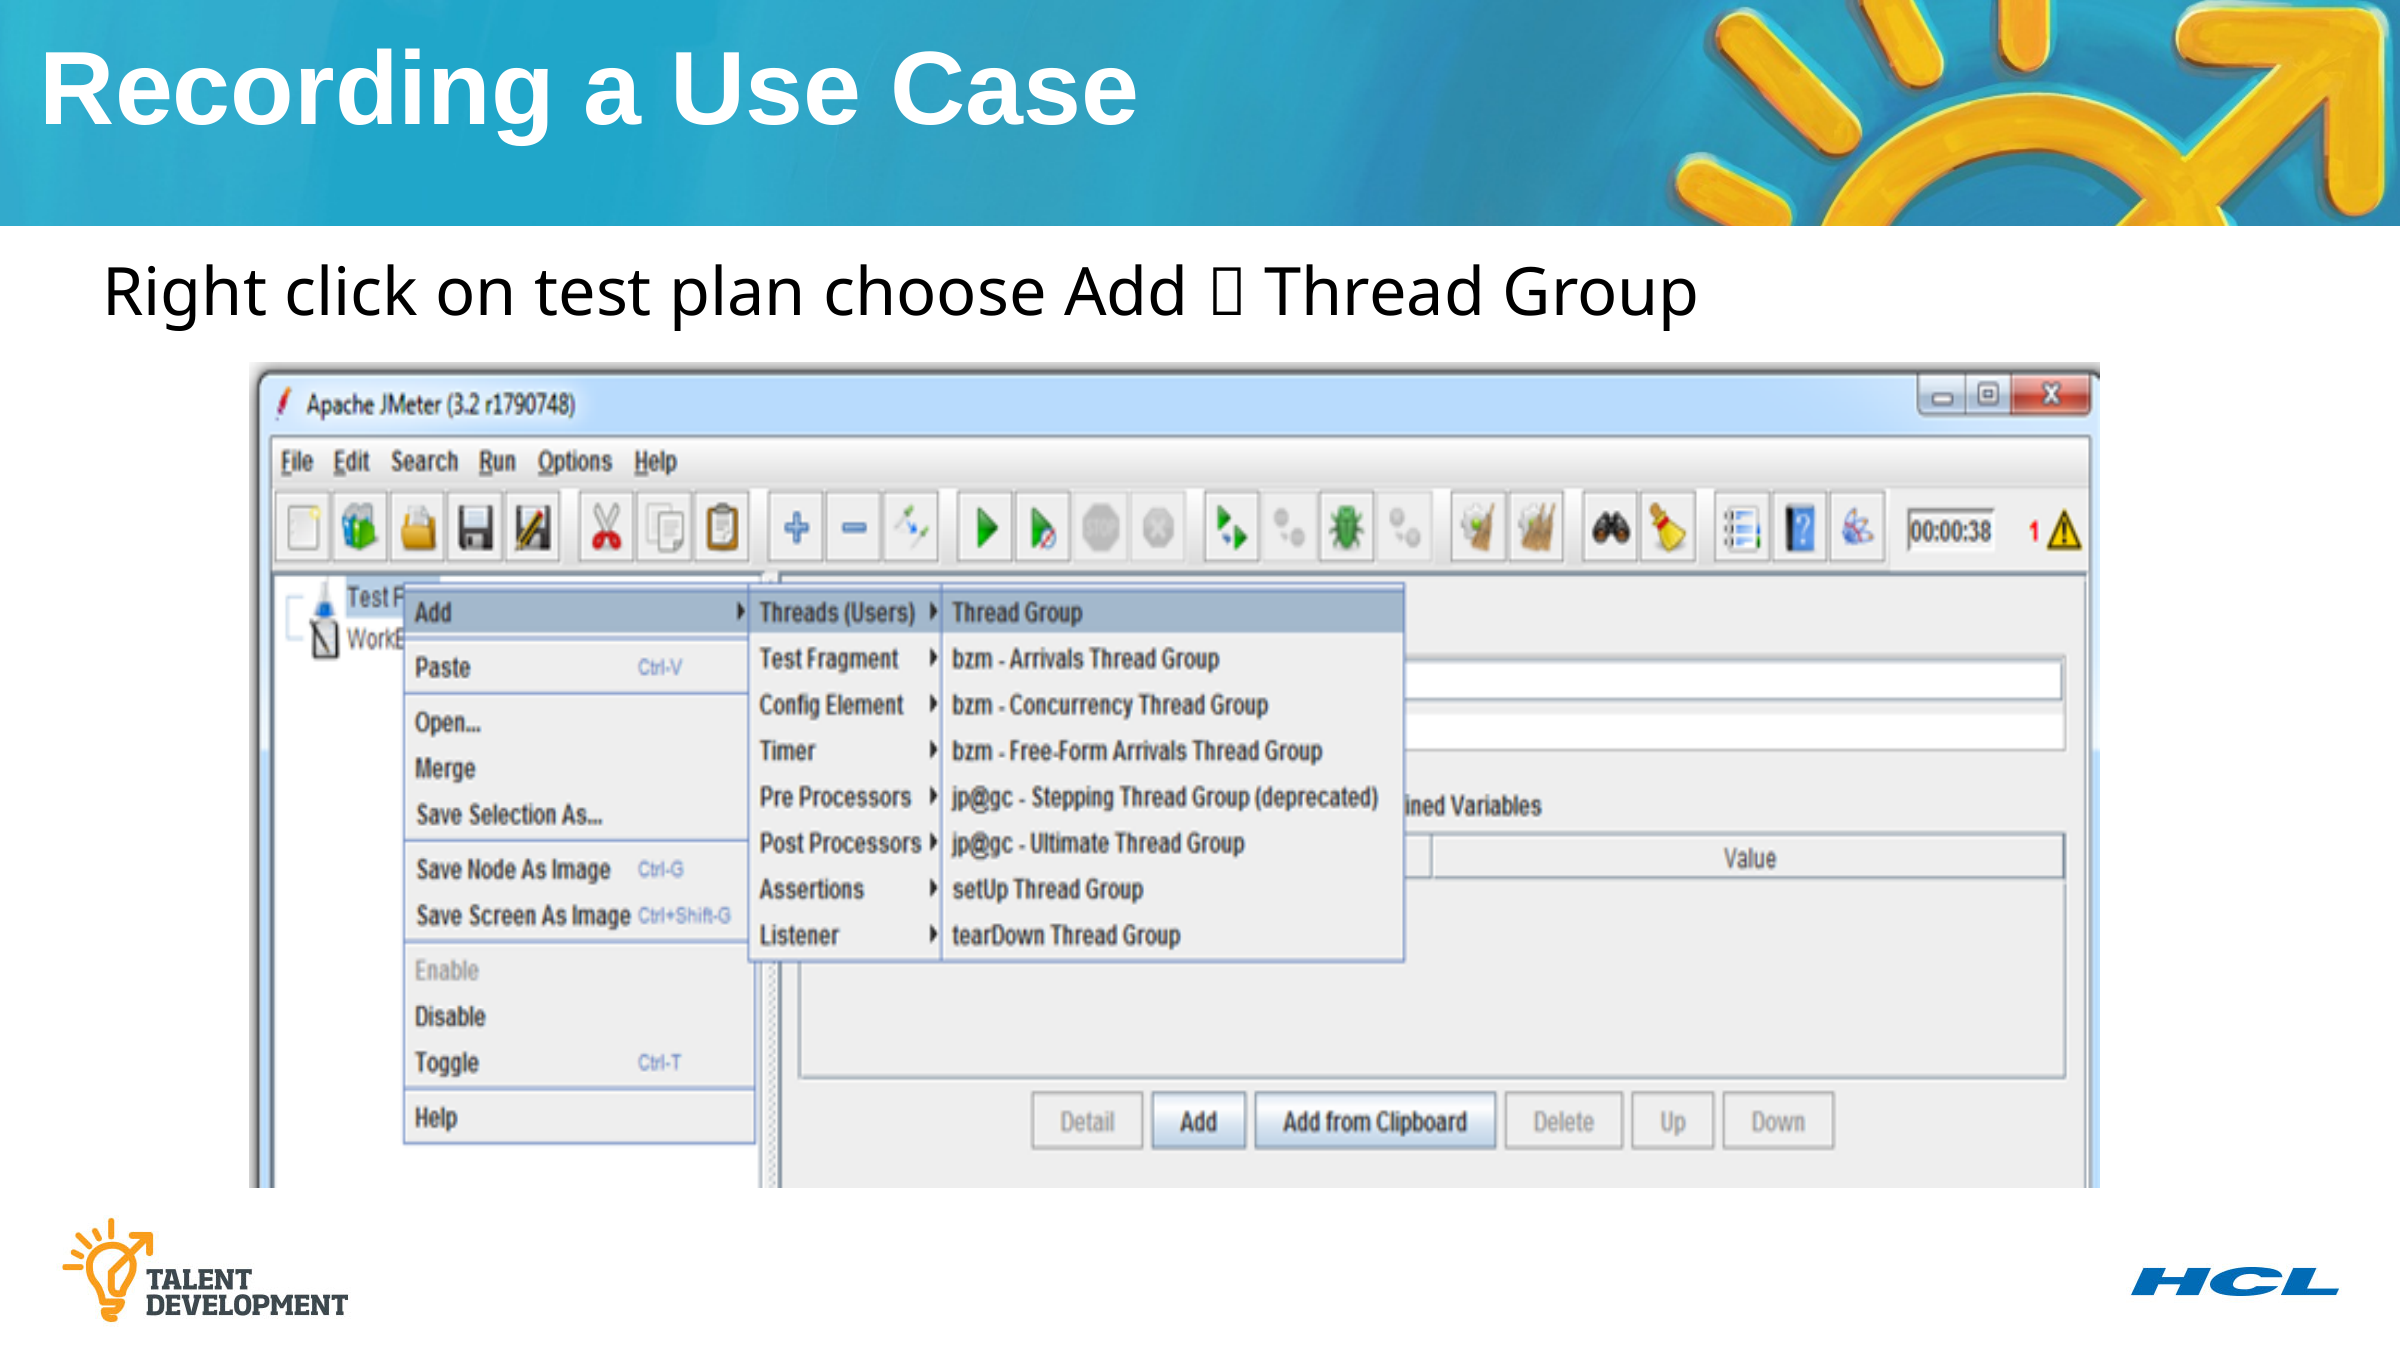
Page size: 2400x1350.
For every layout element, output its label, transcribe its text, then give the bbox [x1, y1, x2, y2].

list Recording a Use Case [24, 12, 1675, 138]
picture [0, 0, 2400, 226]
text_box Right click on test plan choose Add  Thread Group [87, 241, 2338, 337]
picture [0, 362, 2397, 1350]
